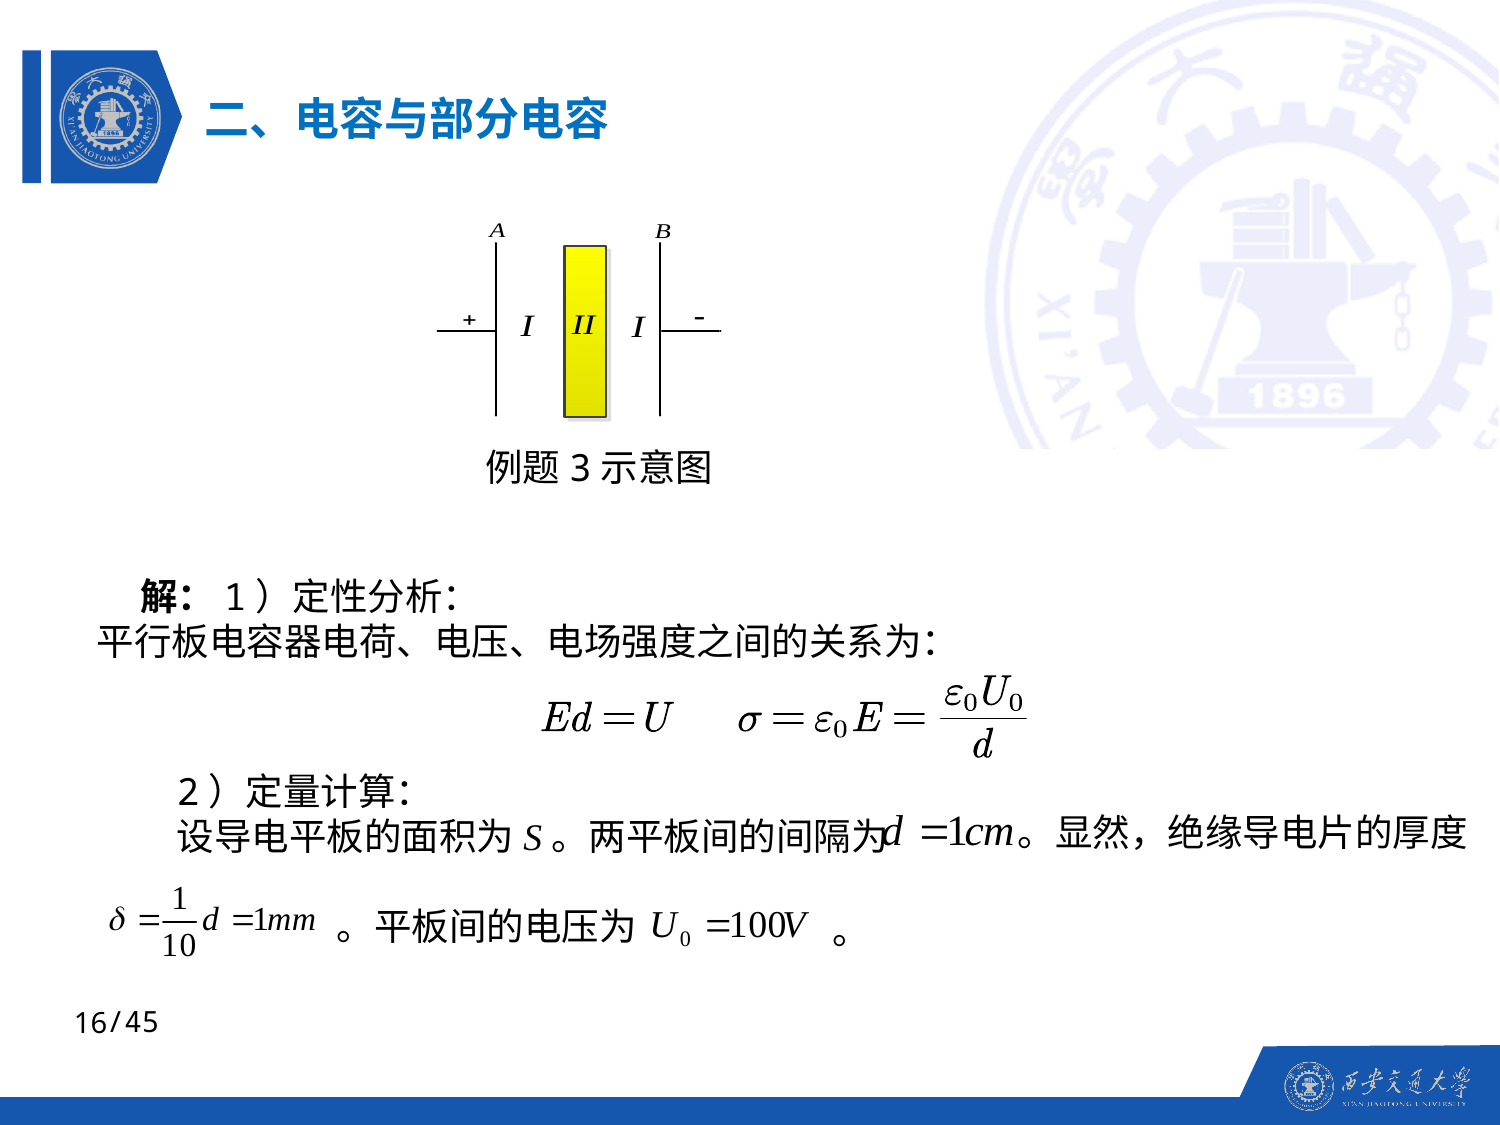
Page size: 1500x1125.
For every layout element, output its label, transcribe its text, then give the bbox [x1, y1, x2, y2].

text_box 。显然，绝缘导电片的厚度 [1002, 801, 1499, 861]
slide_number 16 [59, 996, 409, 1075]
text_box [647, 899, 818, 957]
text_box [874, 806, 1023, 857]
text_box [408, 214, 749, 426]
text_box 二、电容与部分电容 [191, 27, 1500, 215]
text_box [537, 662, 1036, 779]
text_box 2）定量计算： 设导电平板的面积为S。两平板间的间隔为 [162, 760, 996, 866]
text_box 解：1）定性分析： 平行板电容器电荷、电压、电场强度之间的关系为： [82, 520, 1076, 671]
text_box 。 [817, 899, 912, 960]
text_box 。平板间的电压为 [322, 895, 665, 956]
text_box 例题3示意图 [427, 437, 771, 497]
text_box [103, 877, 322, 964]
